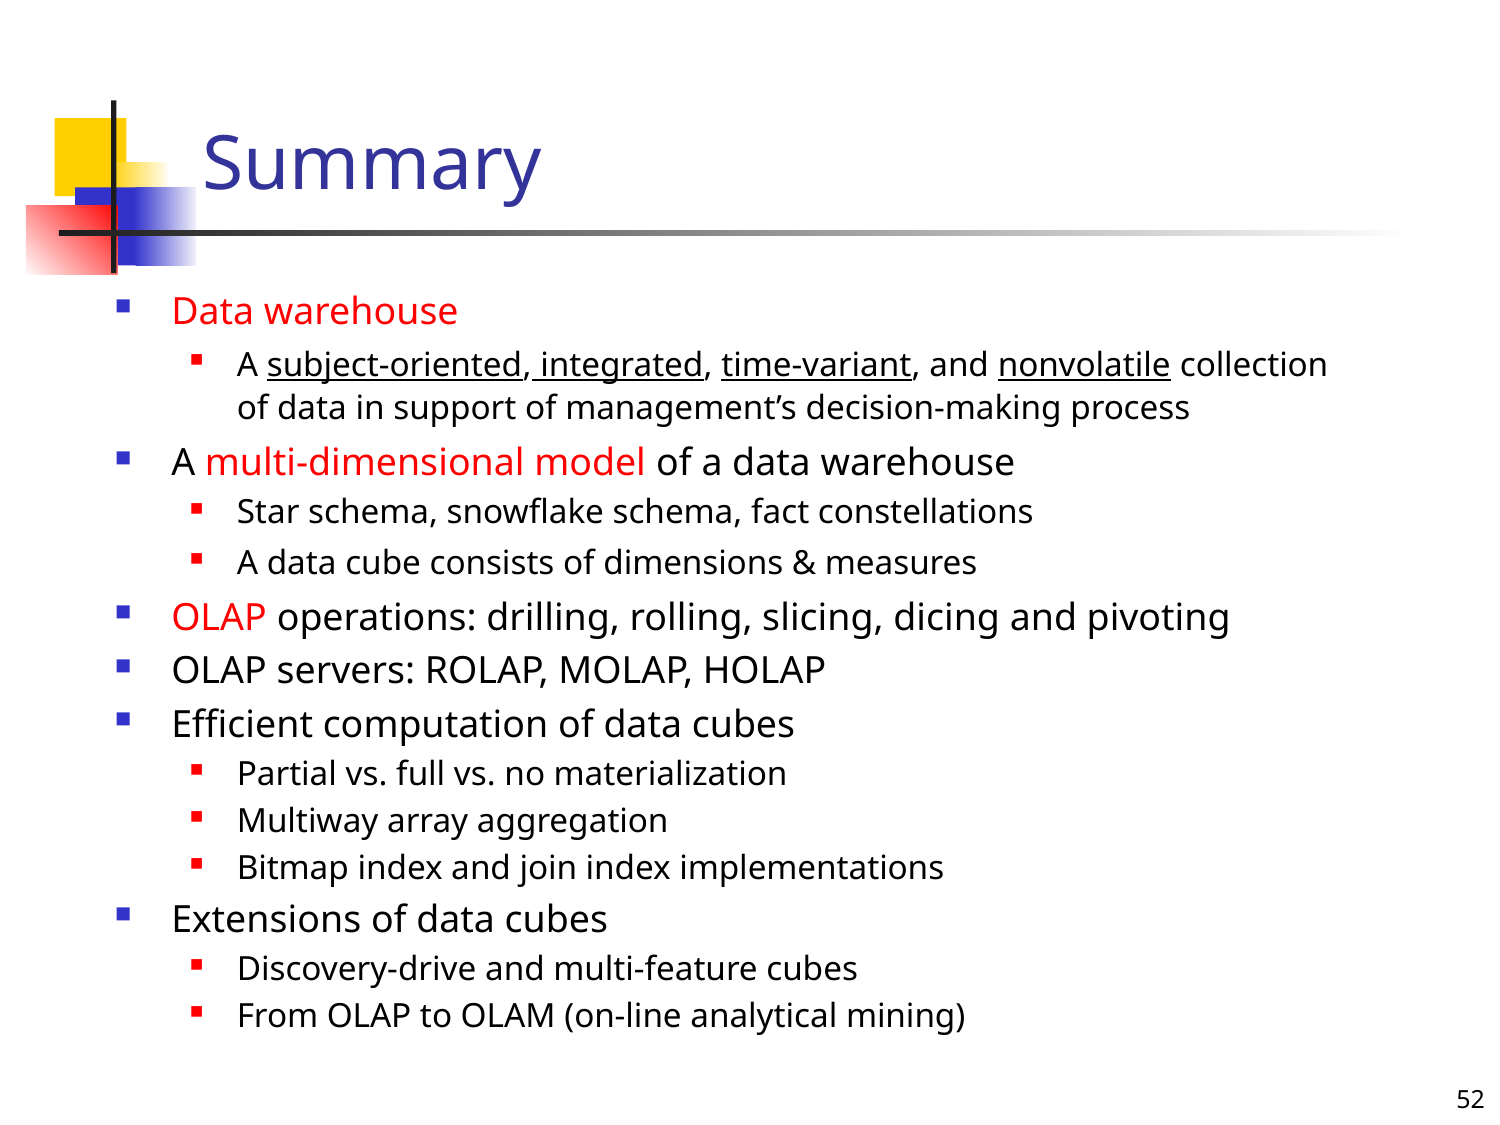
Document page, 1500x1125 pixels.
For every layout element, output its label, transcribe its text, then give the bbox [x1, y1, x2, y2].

title Summary [187, 112, 1466, 213]
slide_number 52 [1187, 1050, 1500, 1125]
list Data warehouse A subject-oriented, integrated, time-variant, and nonvolatile collection of data in support of management’s decision-making process A multi-dimensional model of a data warehouse Star schema, snowflake schema, fact constellations A data cube consists of dimensions & measures OLAP operations: drilling, rolling, slicing, dicing and pivoting OLAP servers: ROLAP, MOLAP, HOLAP Efficient computation of data cubes Partial vs. full vs. no materialization Multiway array aggregation Bitmap index and join index implementations Extensions of data cubes Discovery-drive and multi-feature cubes From OLAP to OLAM (on-line analytical mining) [99, 275, 1375, 1088]
